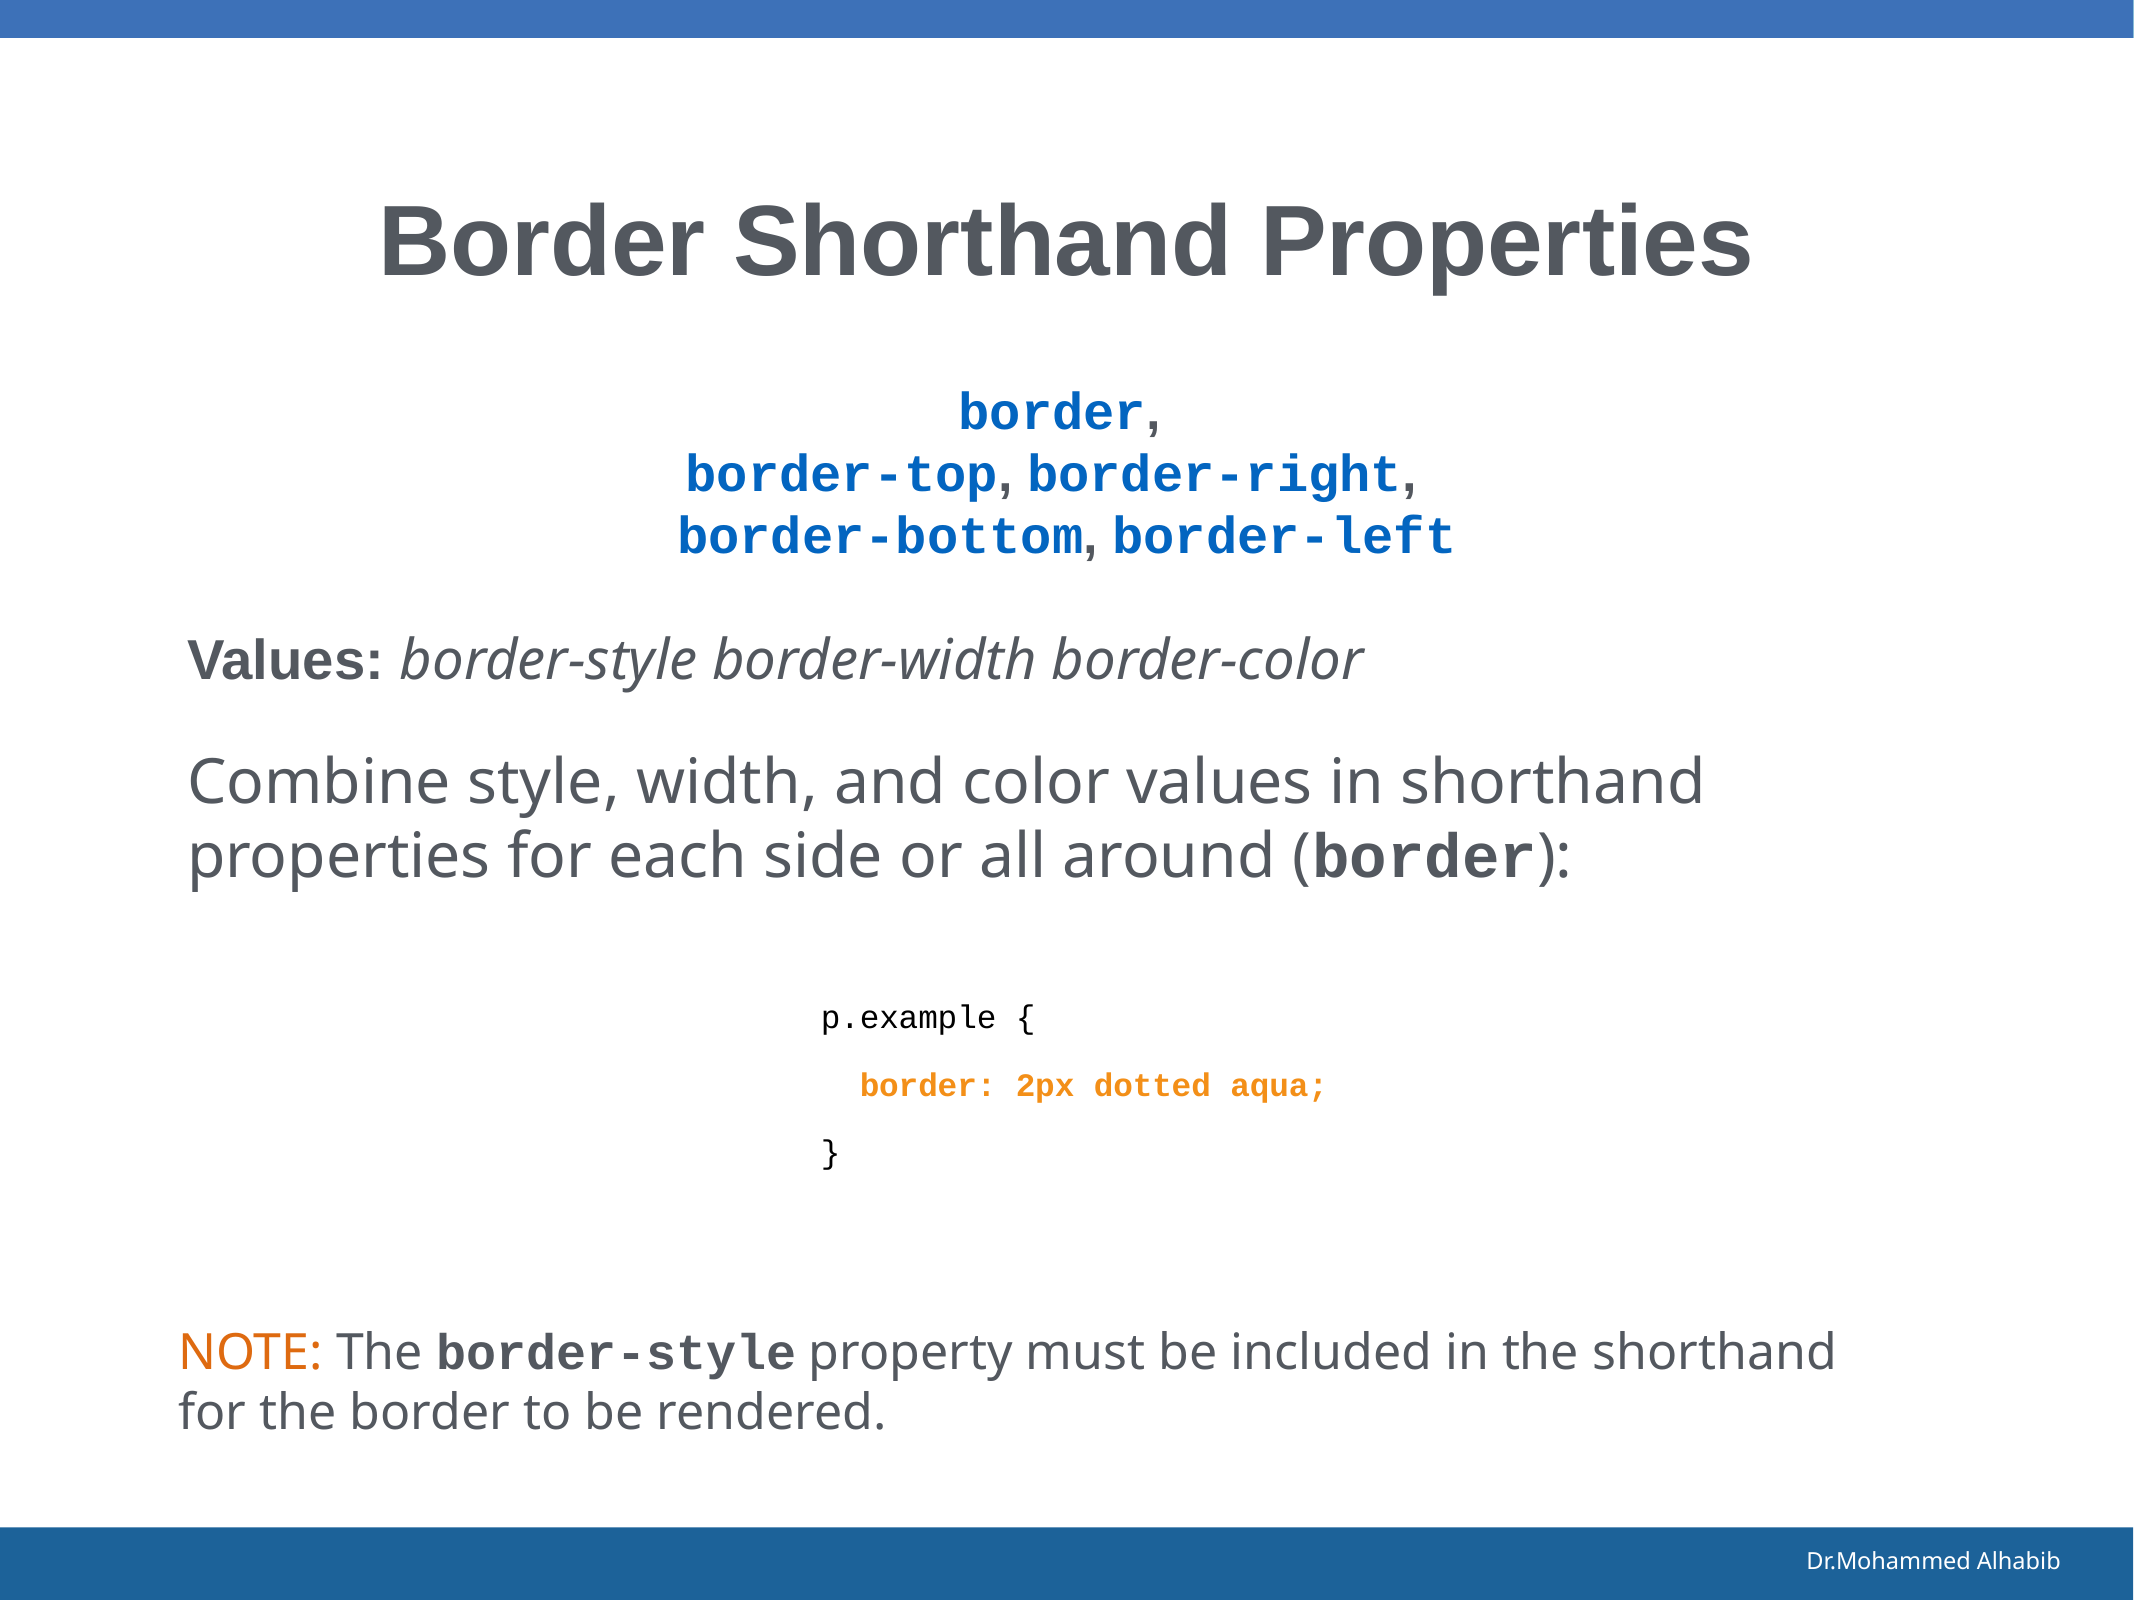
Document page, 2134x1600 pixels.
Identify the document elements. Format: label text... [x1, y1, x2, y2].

text_box NOTE: The border-style property must be included in the shorthand for the border to be rendered. [170, 1311, 1886, 1448]
text_box border, border-top, border-right, border-bottom, border-left [156, 368, 1978, 1465]
text_box Values: border-style border-width border-color Combine style, width, and color values in shorthand properties for each side or all around (border): [178, 614, 1970, 899]
text_box p.example { border: 2px dotted aqua; } [737, 963, 1412, 1183]
title Border Shorthand Properties [155, 57, 1978, 413]
